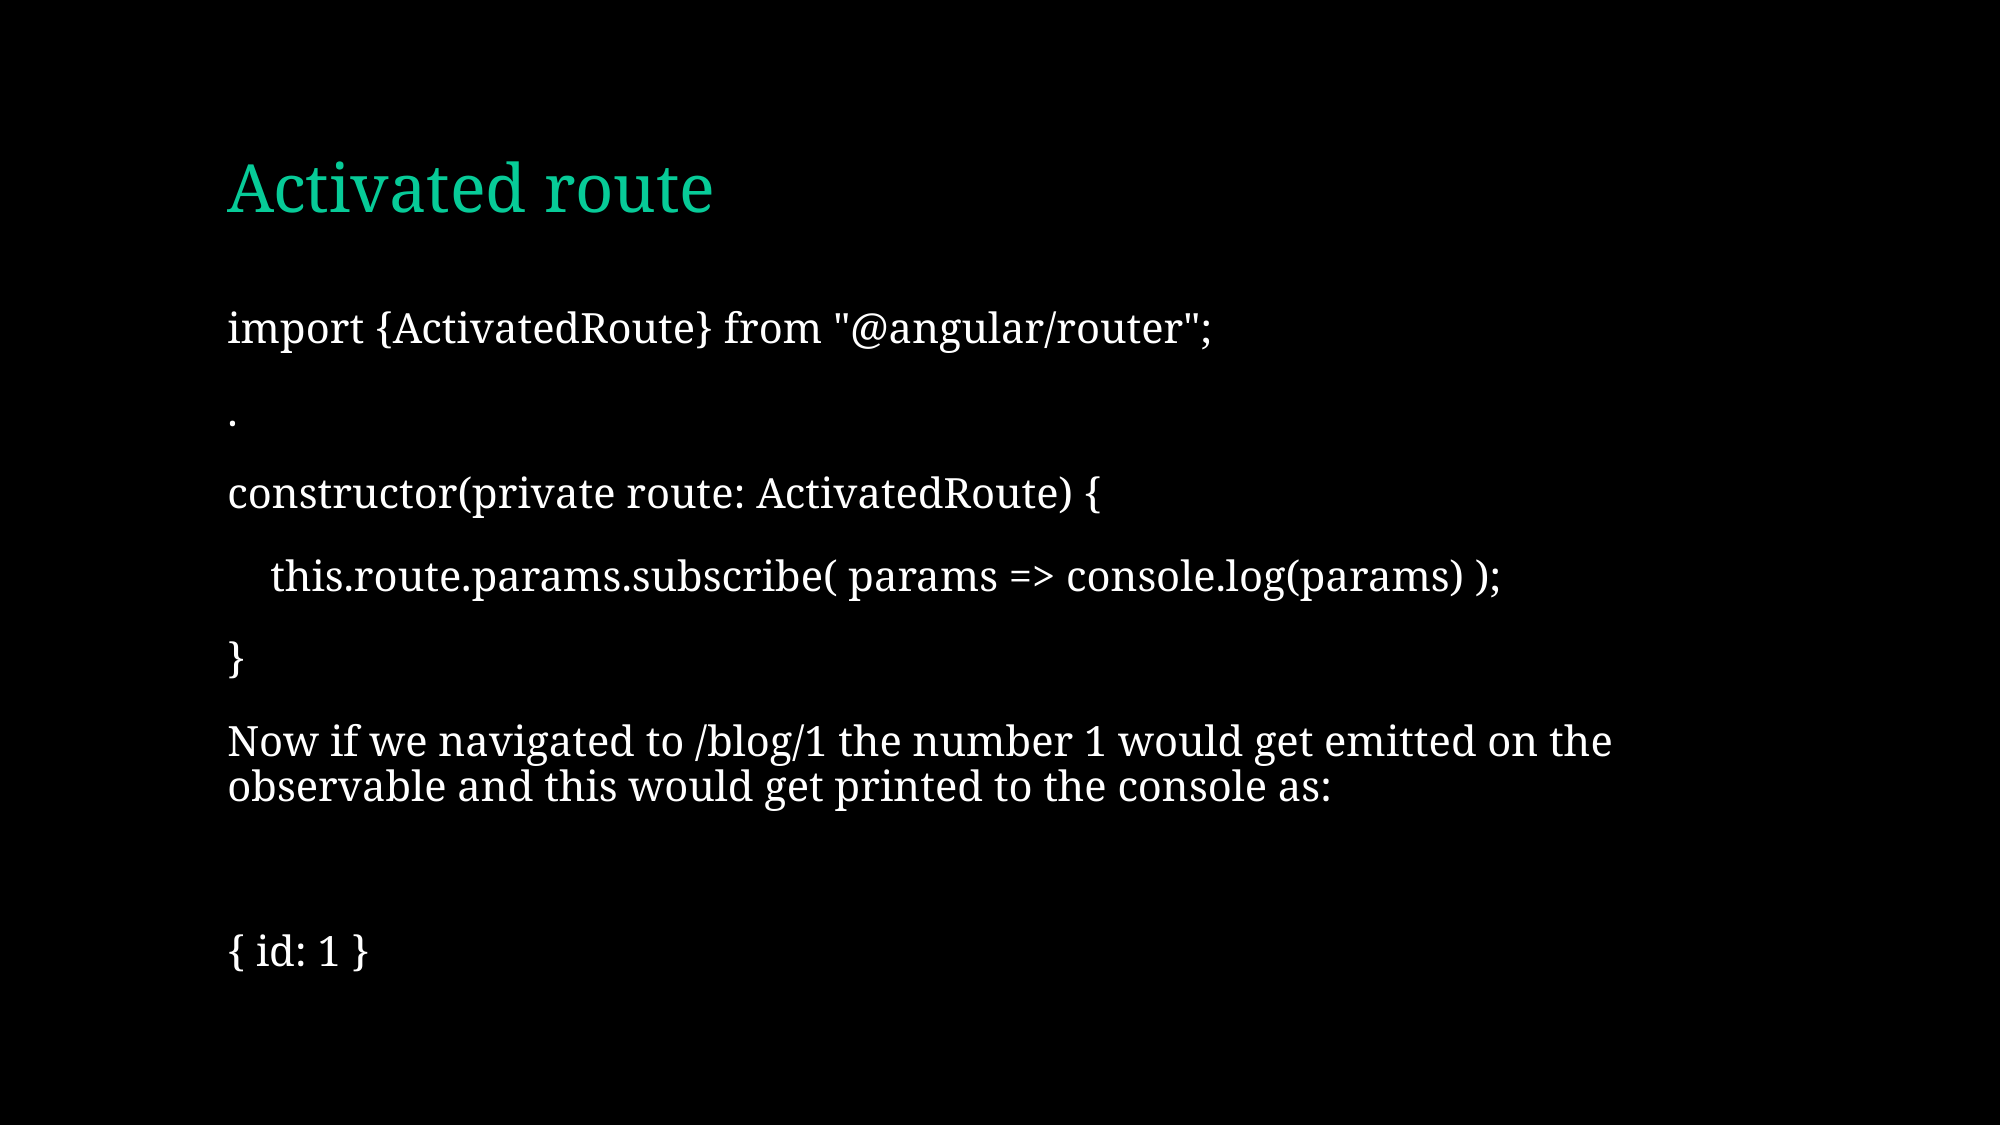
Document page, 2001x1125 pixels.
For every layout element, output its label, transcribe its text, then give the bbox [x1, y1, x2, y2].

list import {ActivatedRoute} from "@angular/router"; . constructor(private route: ActivatedRoute) { this.route.params.subscribe( params => console.log(params) ); } Now if we navigated to /blog/1 the number 1 would get emitted on the observable and this would get printed to the console as: { id: 1 } [212, 299, 1788, 1014]
title Activated route [212, 59, 1788, 235]
